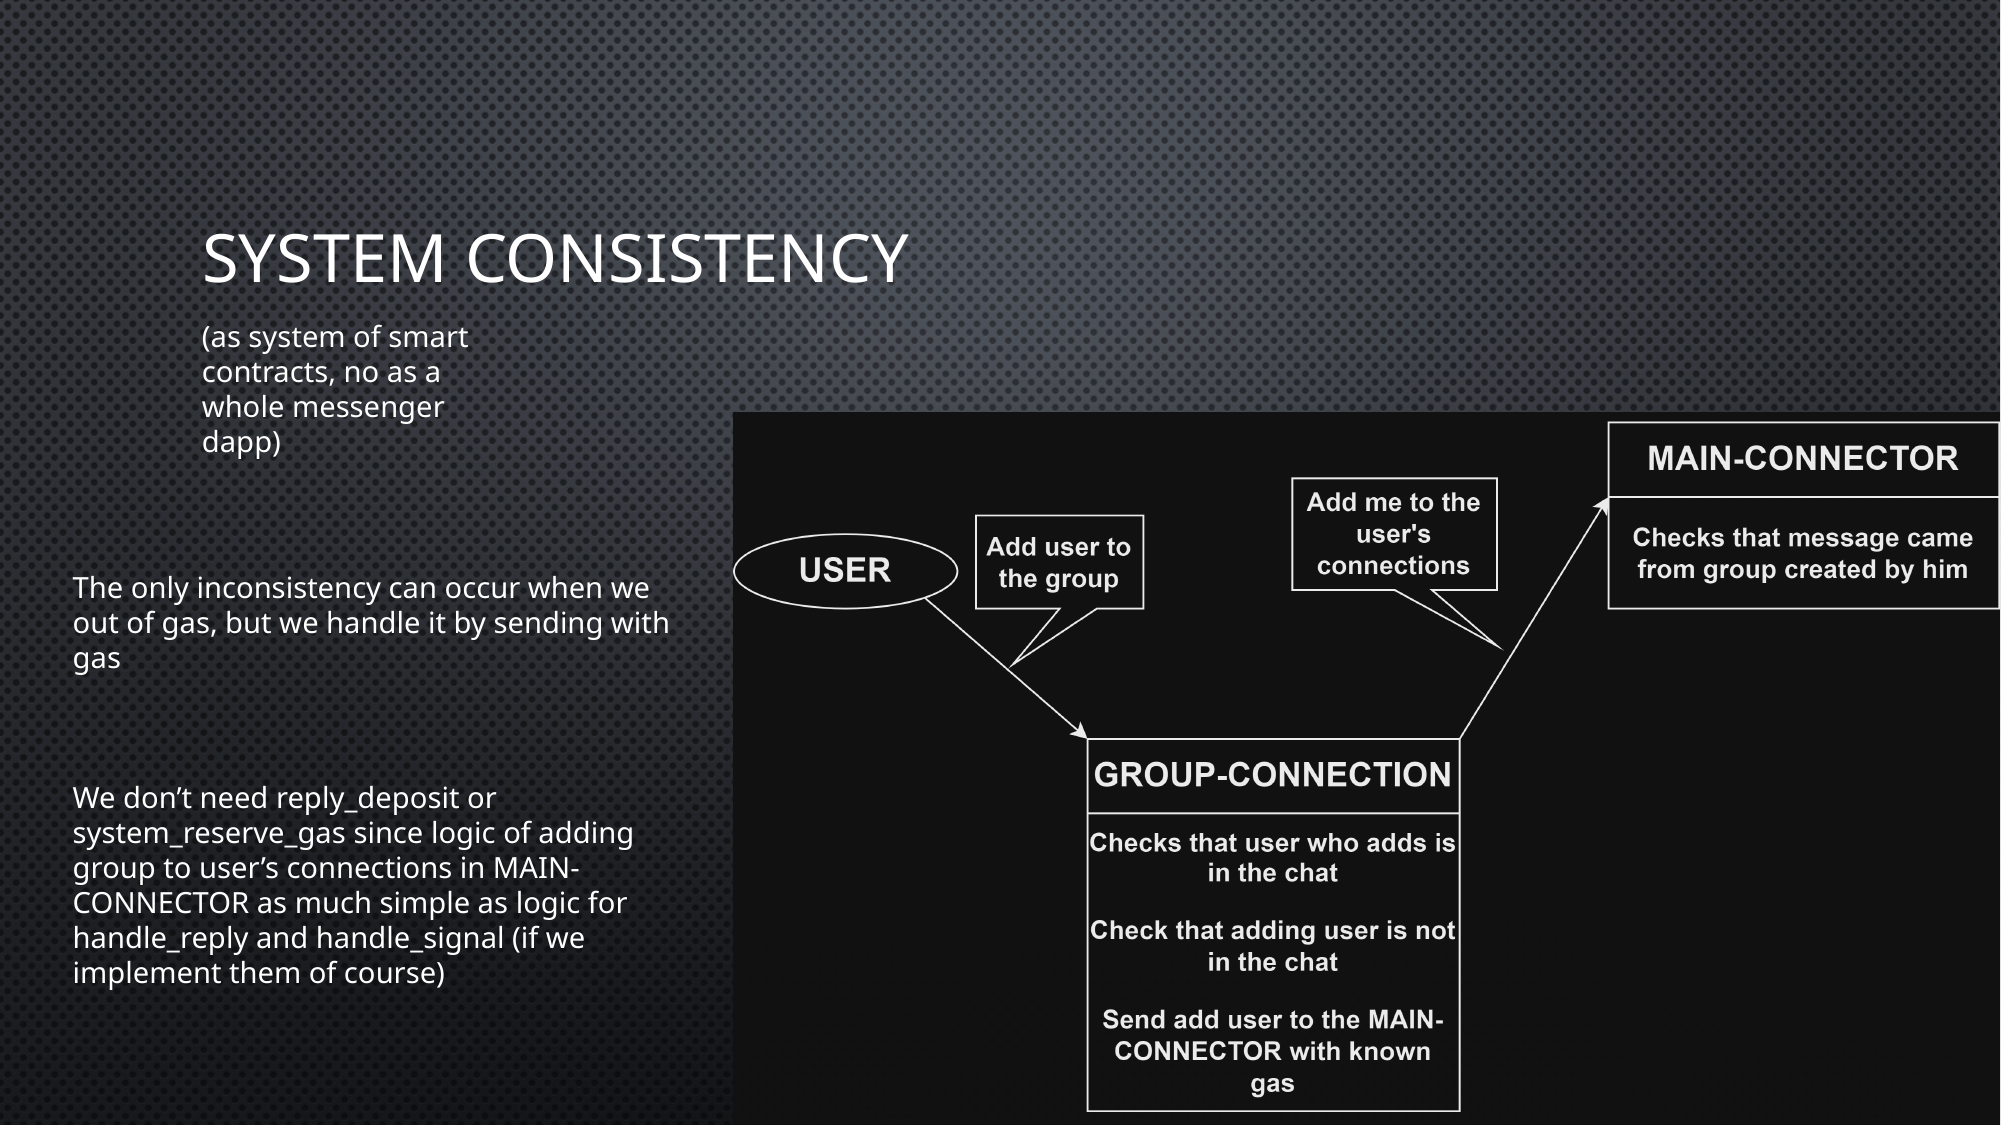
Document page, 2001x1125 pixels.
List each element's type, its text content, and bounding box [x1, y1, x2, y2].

text_box (as system of smart contracts, no as a whole messenger dapp) [187, 311, 488, 466]
text_box The only inconsistency can occur when we out of gas, but we handle it by sending with gas We don’t need reply_deposit or system_reserve_gas since logic of adding group to user’s connections in MAIN-CONNECTOR as much simple as logic for handle_reply and handle_signal (if we implement them of course) [57, 562, 694, 997]
picture [732, 412, 2000, 1125]
title System consistency [187, 99, 1279, 413]
